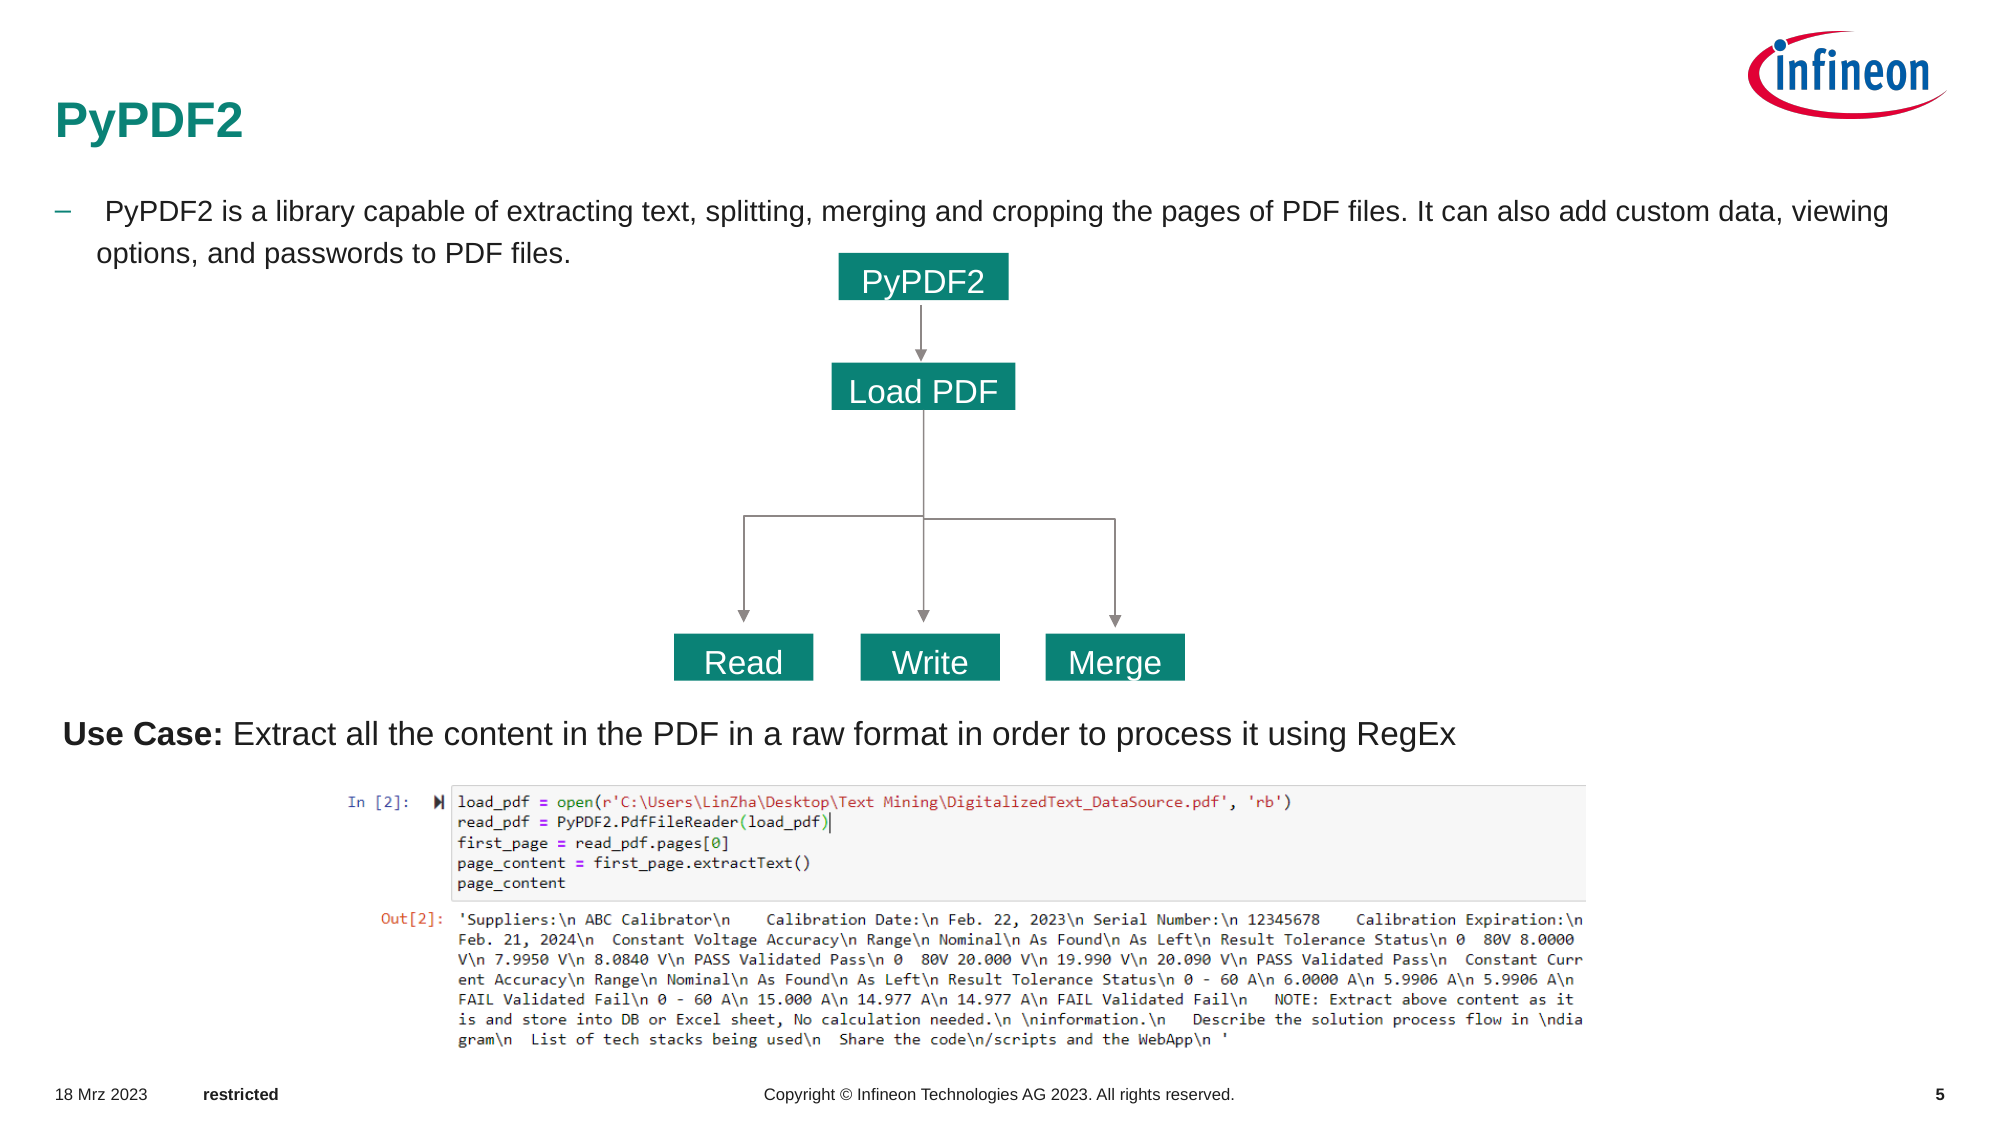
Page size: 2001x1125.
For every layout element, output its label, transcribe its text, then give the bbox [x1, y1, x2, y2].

picture [338, 784, 1586, 1057]
picture [1748, 31, 1947, 119]
list PyPDF2 is a library capable of extracting text, splitting, merging and cropping the pages of PDF files. It can also add custom data, viewing options, and passwords to PDF files. [55, 185, 1945, 263]
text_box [928, 422, 1129, 615]
text_box Merge [1045, 633, 1185, 681]
text_box PyPDF2 [838, 252, 1009, 301]
text_box Read [674, 633, 814, 681]
text_box Use Case: Extract all the content in the PDF in a raw format in order to process it using RegEx [62, 704, 1468, 753]
title PyPDF2 [55, 30, 1632, 149]
text_box Write [860, 633, 1000, 681]
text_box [910, 422, 919, 615]
text_box Load PDF [831, 362, 1016, 410]
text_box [727, 426, 906, 607]
